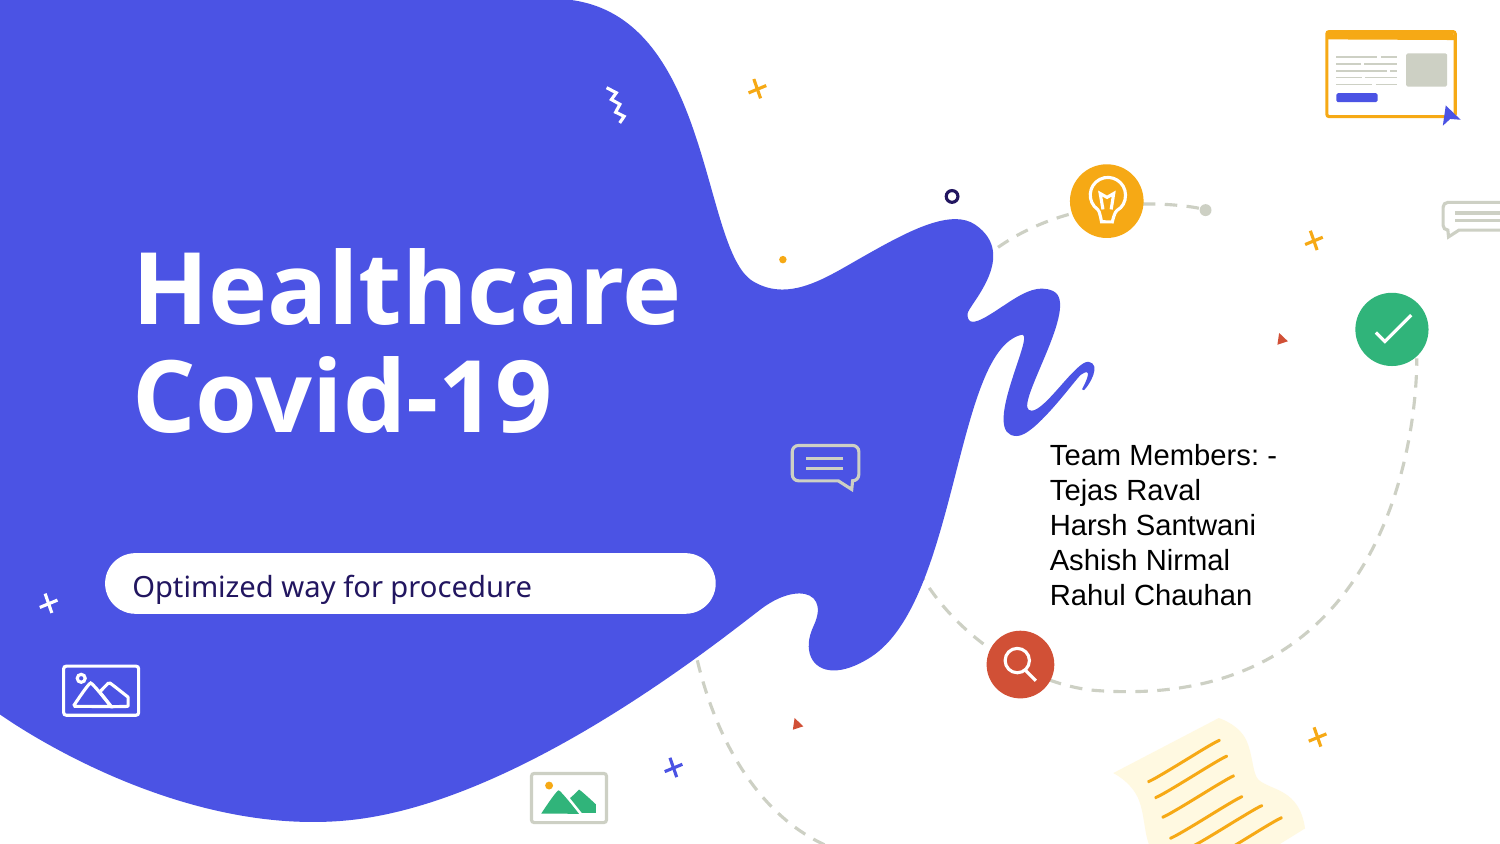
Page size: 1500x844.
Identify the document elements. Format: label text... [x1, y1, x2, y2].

subtitle Optimized way for procedure [117, 561, 693, 611]
text_box [1277, 332, 1288, 345]
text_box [664, 757, 683, 778]
text_box Team Members: - Tejas Raval Harsh Santwani Ashish Nirmal Rahul Chauhan [1034, 429, 1318, 619]
text_box [779, 255, 787, 264]
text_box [1355, 292, 1429, 367]
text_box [748, 78, 767, 99]
text_box [105, 553, 716, 614]
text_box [987, 631, 1054, 698]
title Healthcare Covid-19 [117, 167, 787, 525]
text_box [1308, 727, 1327, 747]
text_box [1069, 164, 1144, 239]
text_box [1304, 230, 1323, 251]
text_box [792, 445, 860, 490]
text_box [792, 717, 804, 730]
